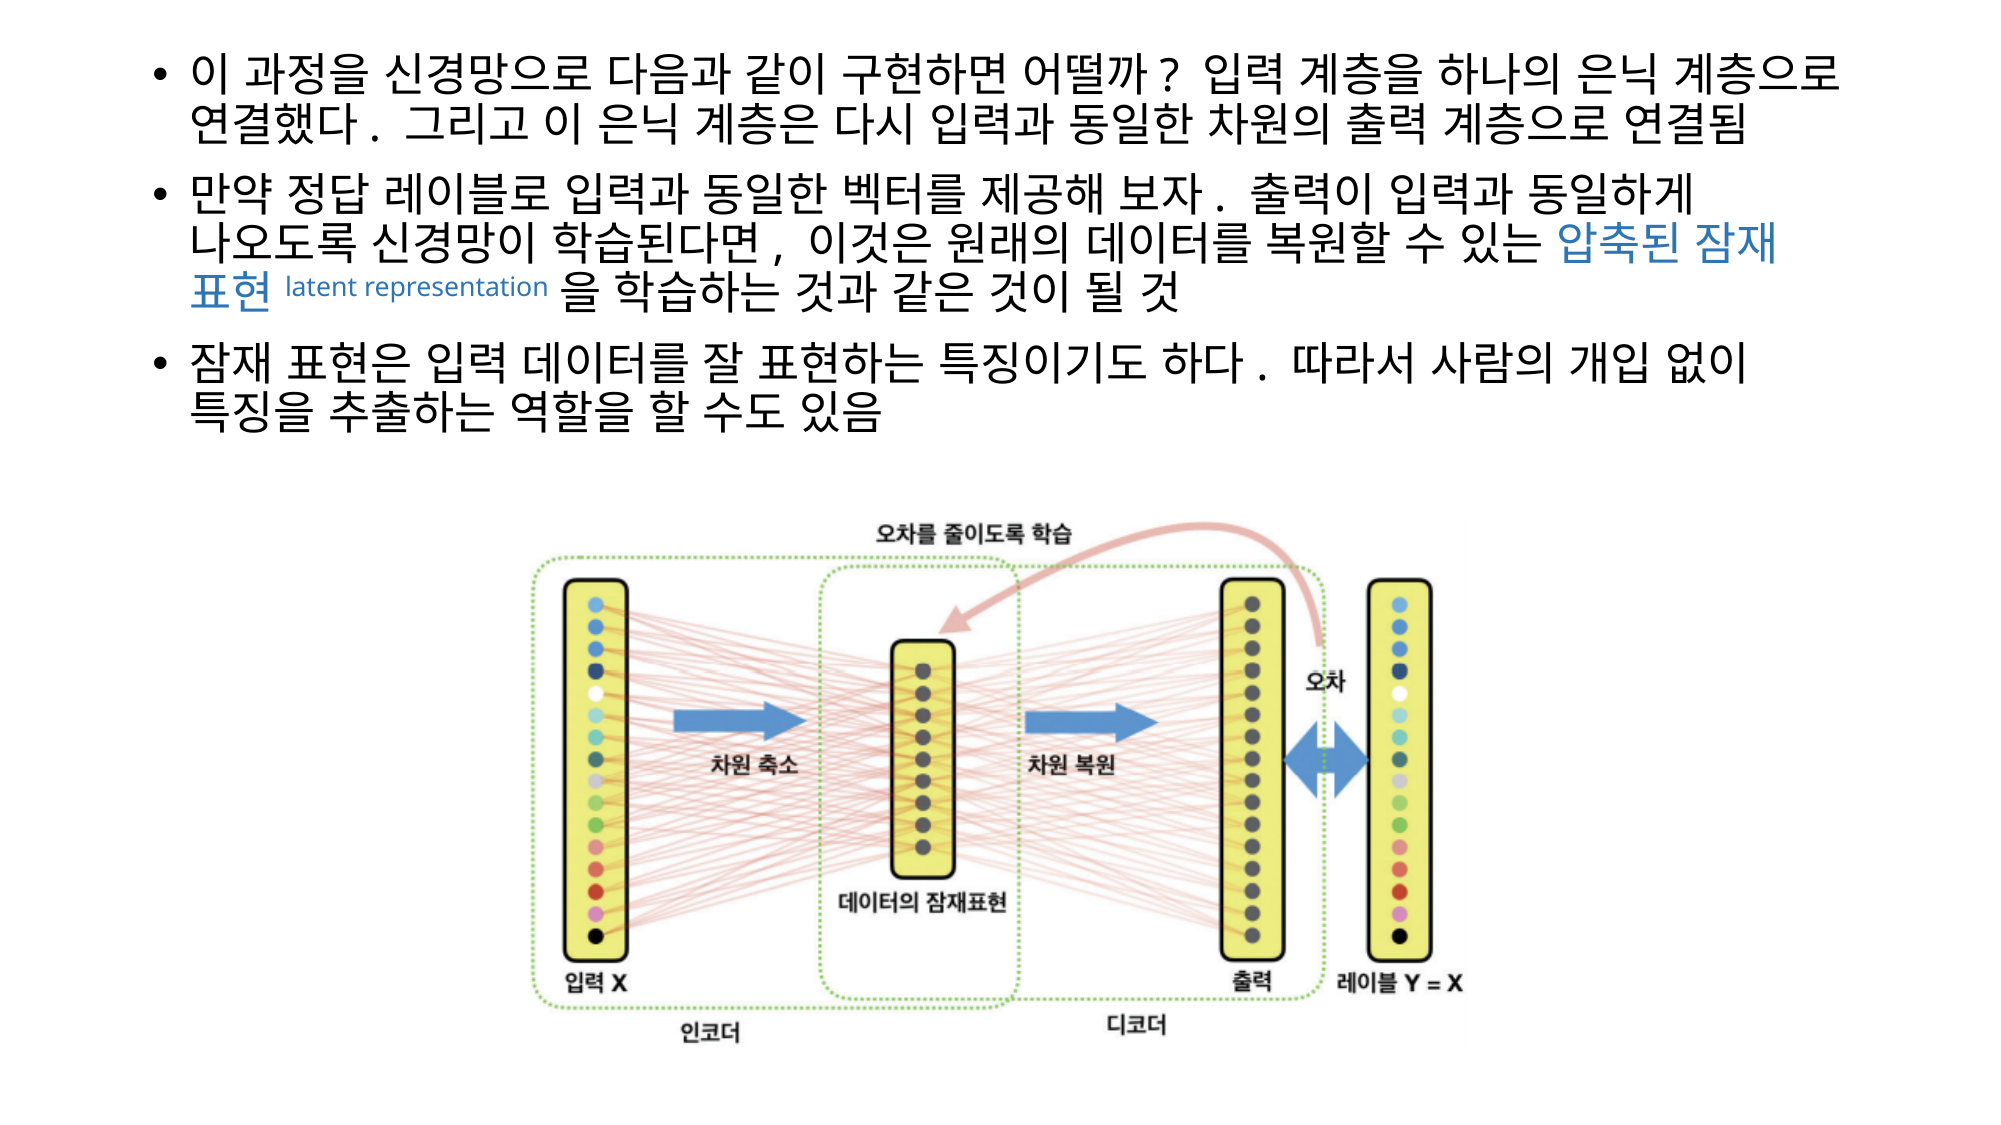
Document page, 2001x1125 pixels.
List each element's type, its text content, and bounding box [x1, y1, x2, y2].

list 이 과정을 신경망으로 다음과 같이 구현하면 어떨까? 입력 계층을 하나의 은닉 계층으로 연결했다. 그리고 이 은닉 계층은 다시 입력과 동일한 차원의 출력 계층으로 연결됨 만약 정답 레이블로 입력과 동일한 벡터를 제공해 보자. 출력이 입력과 동일하게 나오도록 신경망이 학습된다면, 이것은 원래의 데이터를 복원할 수 있는 압축된 잠재 표현latent representation을 학습하는 것과 같은 것이 될 것 잠재 표현은 입력 데이터를 잘 표현하는 특징이기도 하다. 따라서 사람의 개입 없이 특징을 추출하는 역할을 할 수도 있음 [137, 44, 1863, 1022]
picture [401, 509, 1599, 1051]
